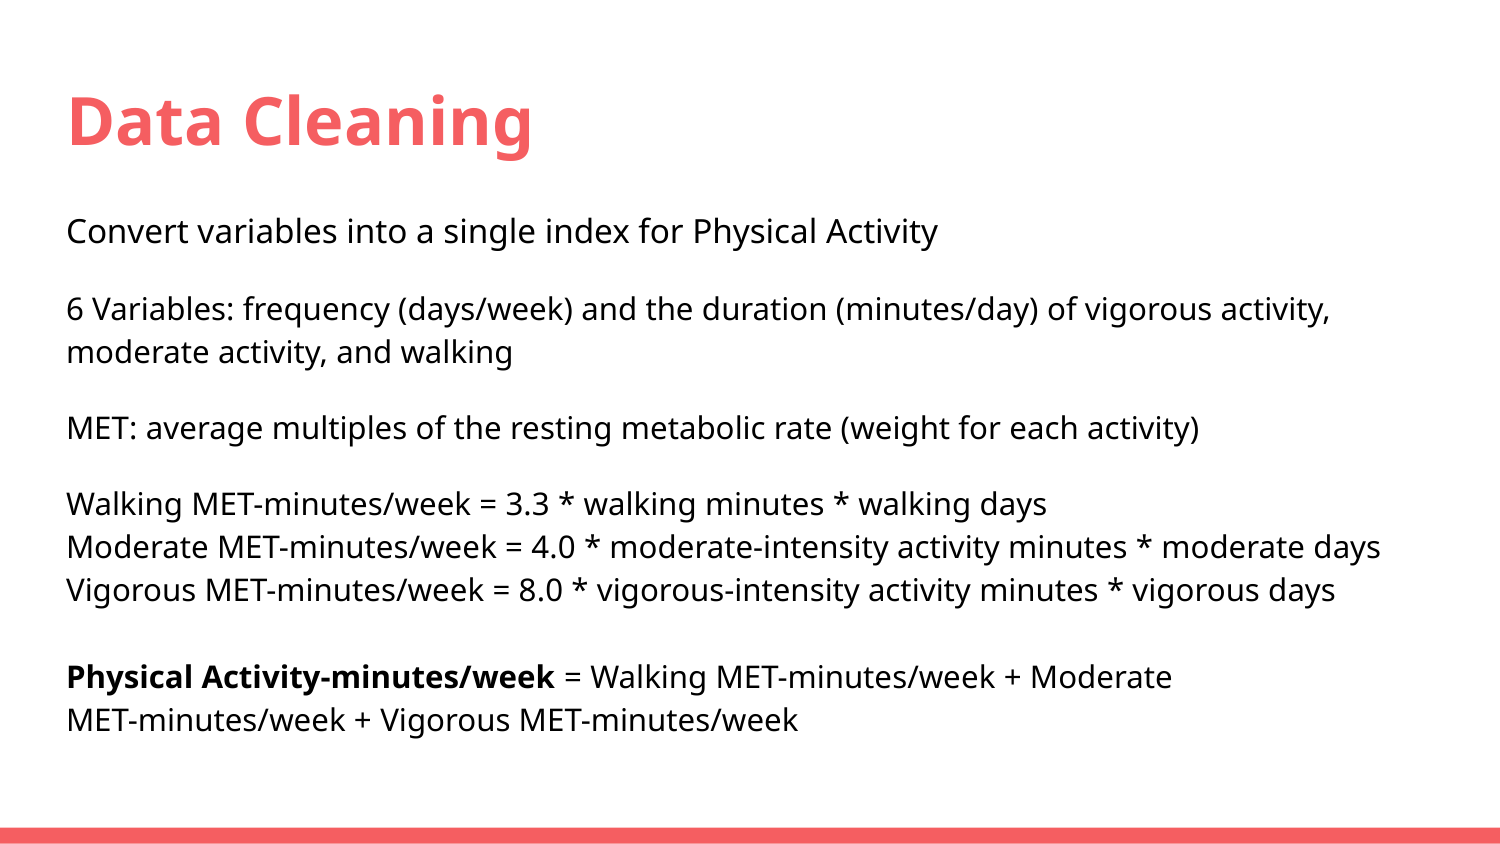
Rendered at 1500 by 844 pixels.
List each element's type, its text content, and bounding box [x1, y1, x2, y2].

title Data Cleaning [51, 64, 1449, 167]
list Convert variables into a single index for Physical Activity 6 Variables: frequency (days/week) and the duration (minutes/day) of vigorous activity, moderate activity, and walking MET: average multiples of the resting metabolic rate (weight for each activity) Walking MET-minutes/week = 3.3 * walking minutes * walking days Moderate MET-minutes/week = 4.0 * moderate-intensity activity minutes * moderate days Vigorous MET-minutes/week = 8.0 * vigorous-intensity activity minutes * vigorous days Physical Activity-minutes/week = Walking MET-minutes/week + Moderate MET-minutes/week + Vigorous MET-minutes/week [51, 189, 1449, 750]
